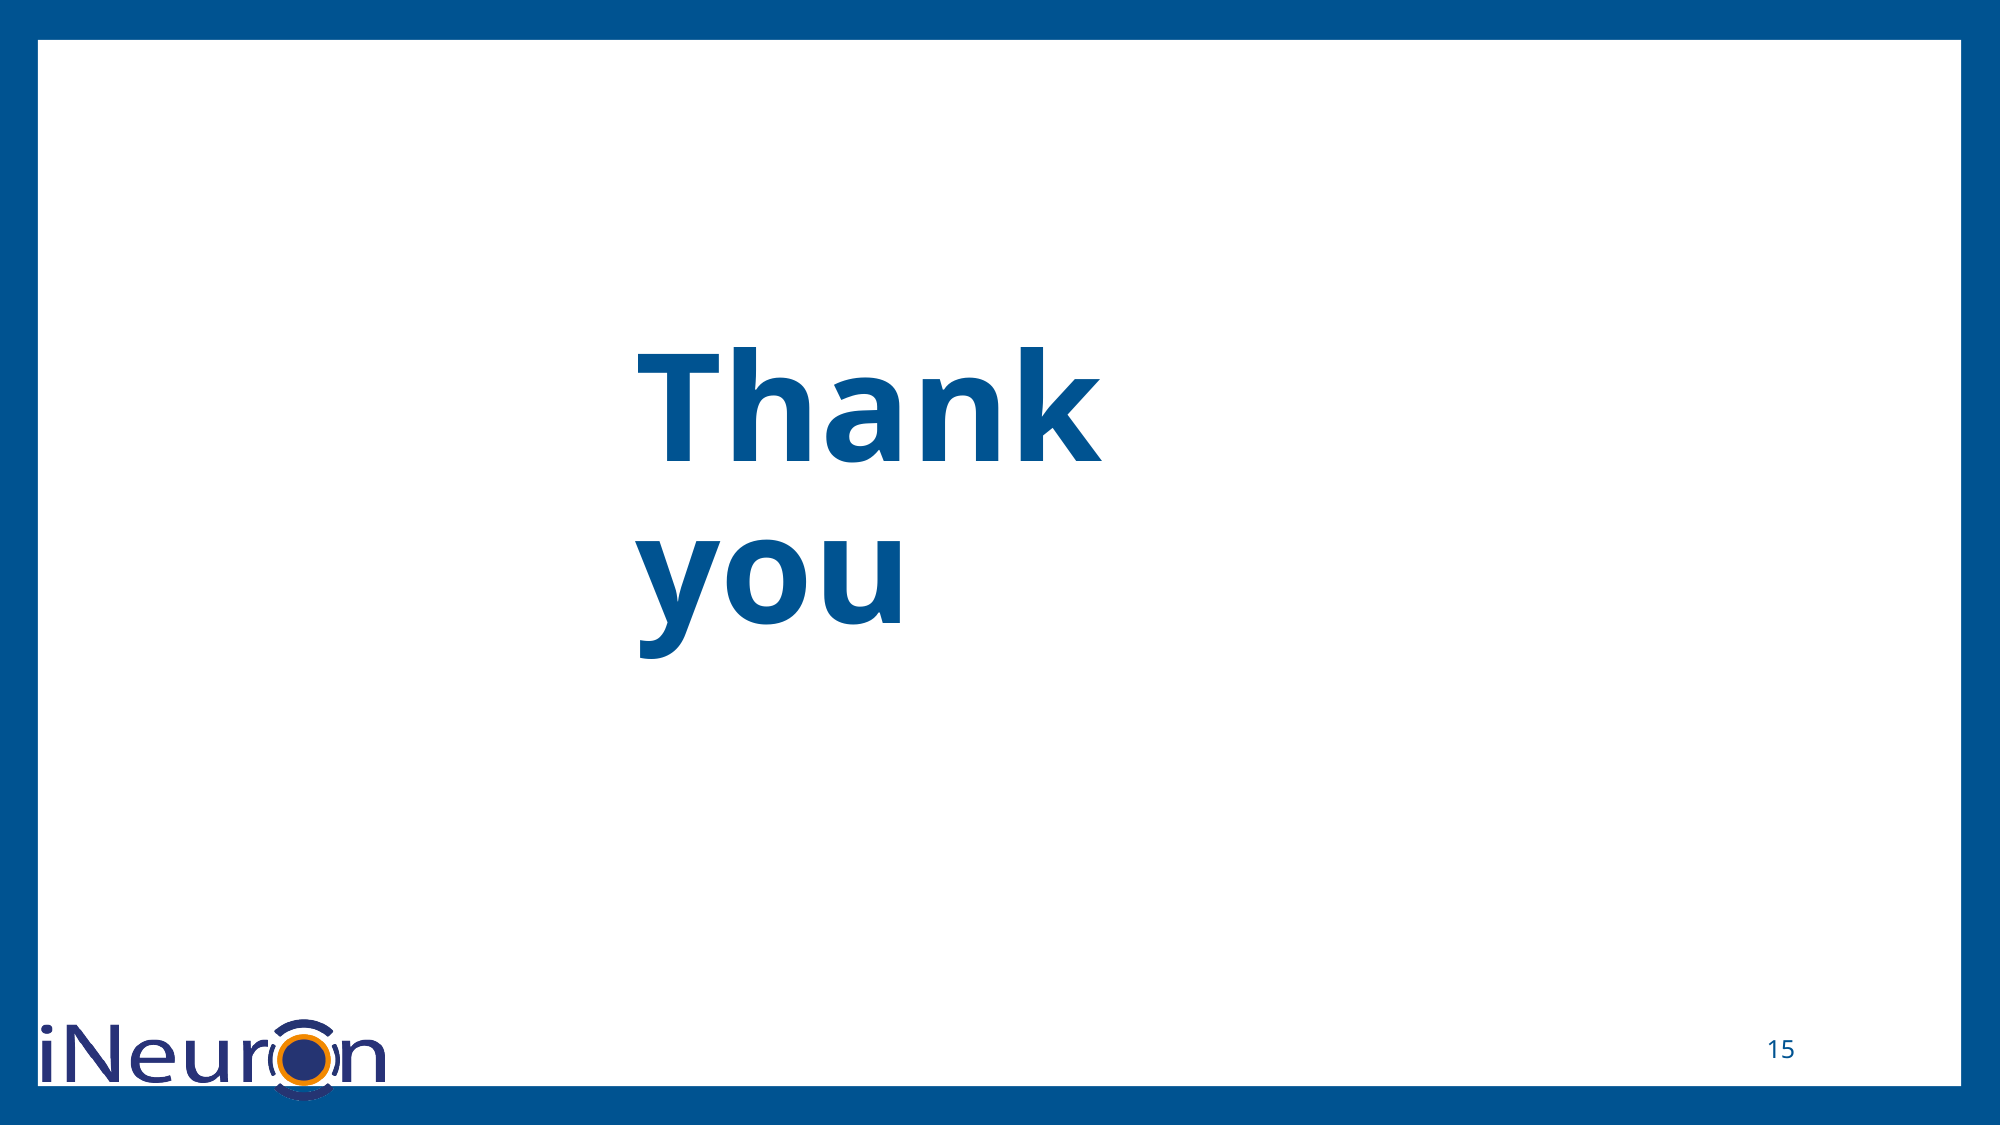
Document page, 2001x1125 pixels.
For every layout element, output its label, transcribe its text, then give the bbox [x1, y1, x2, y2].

slide_number 15 [1530, 1020, 1811, 1081]
title Thank you [620, 379, 1380, 610]
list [34, 1009, 393, 1105]
